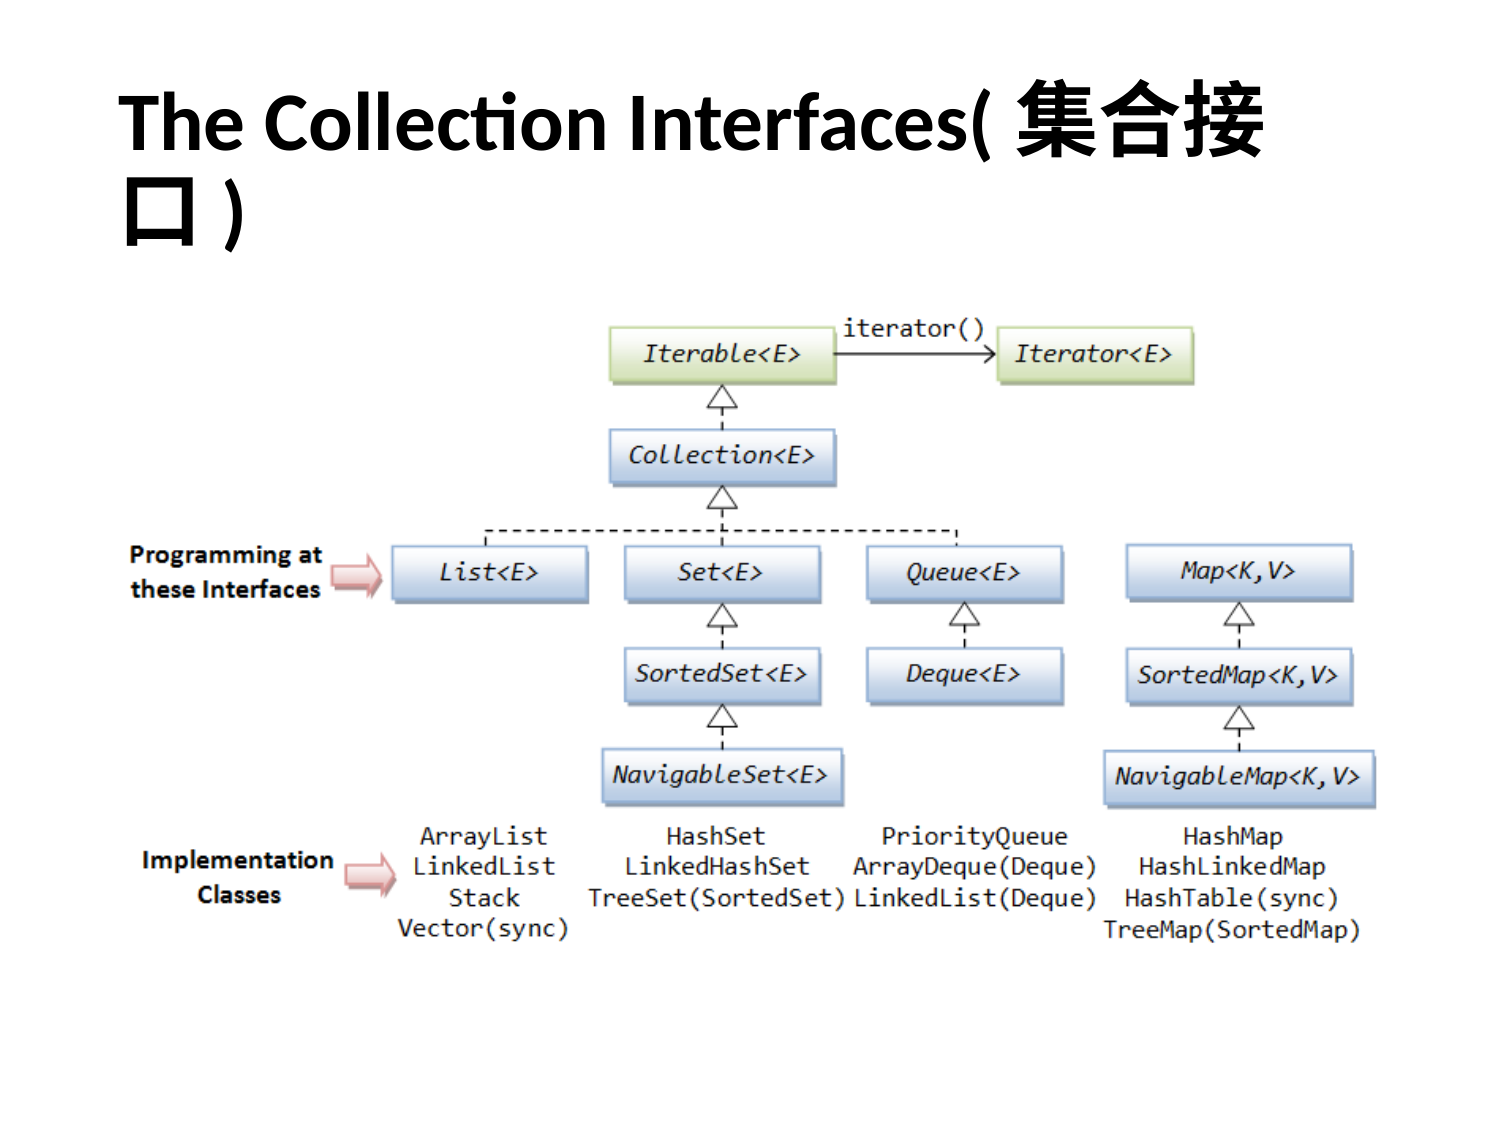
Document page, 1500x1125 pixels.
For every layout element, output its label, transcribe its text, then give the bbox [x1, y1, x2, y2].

picture [109, 299, 1397, 962]
title The Collection Interfaces(集合接口) [103, 59, 1397, 278]
